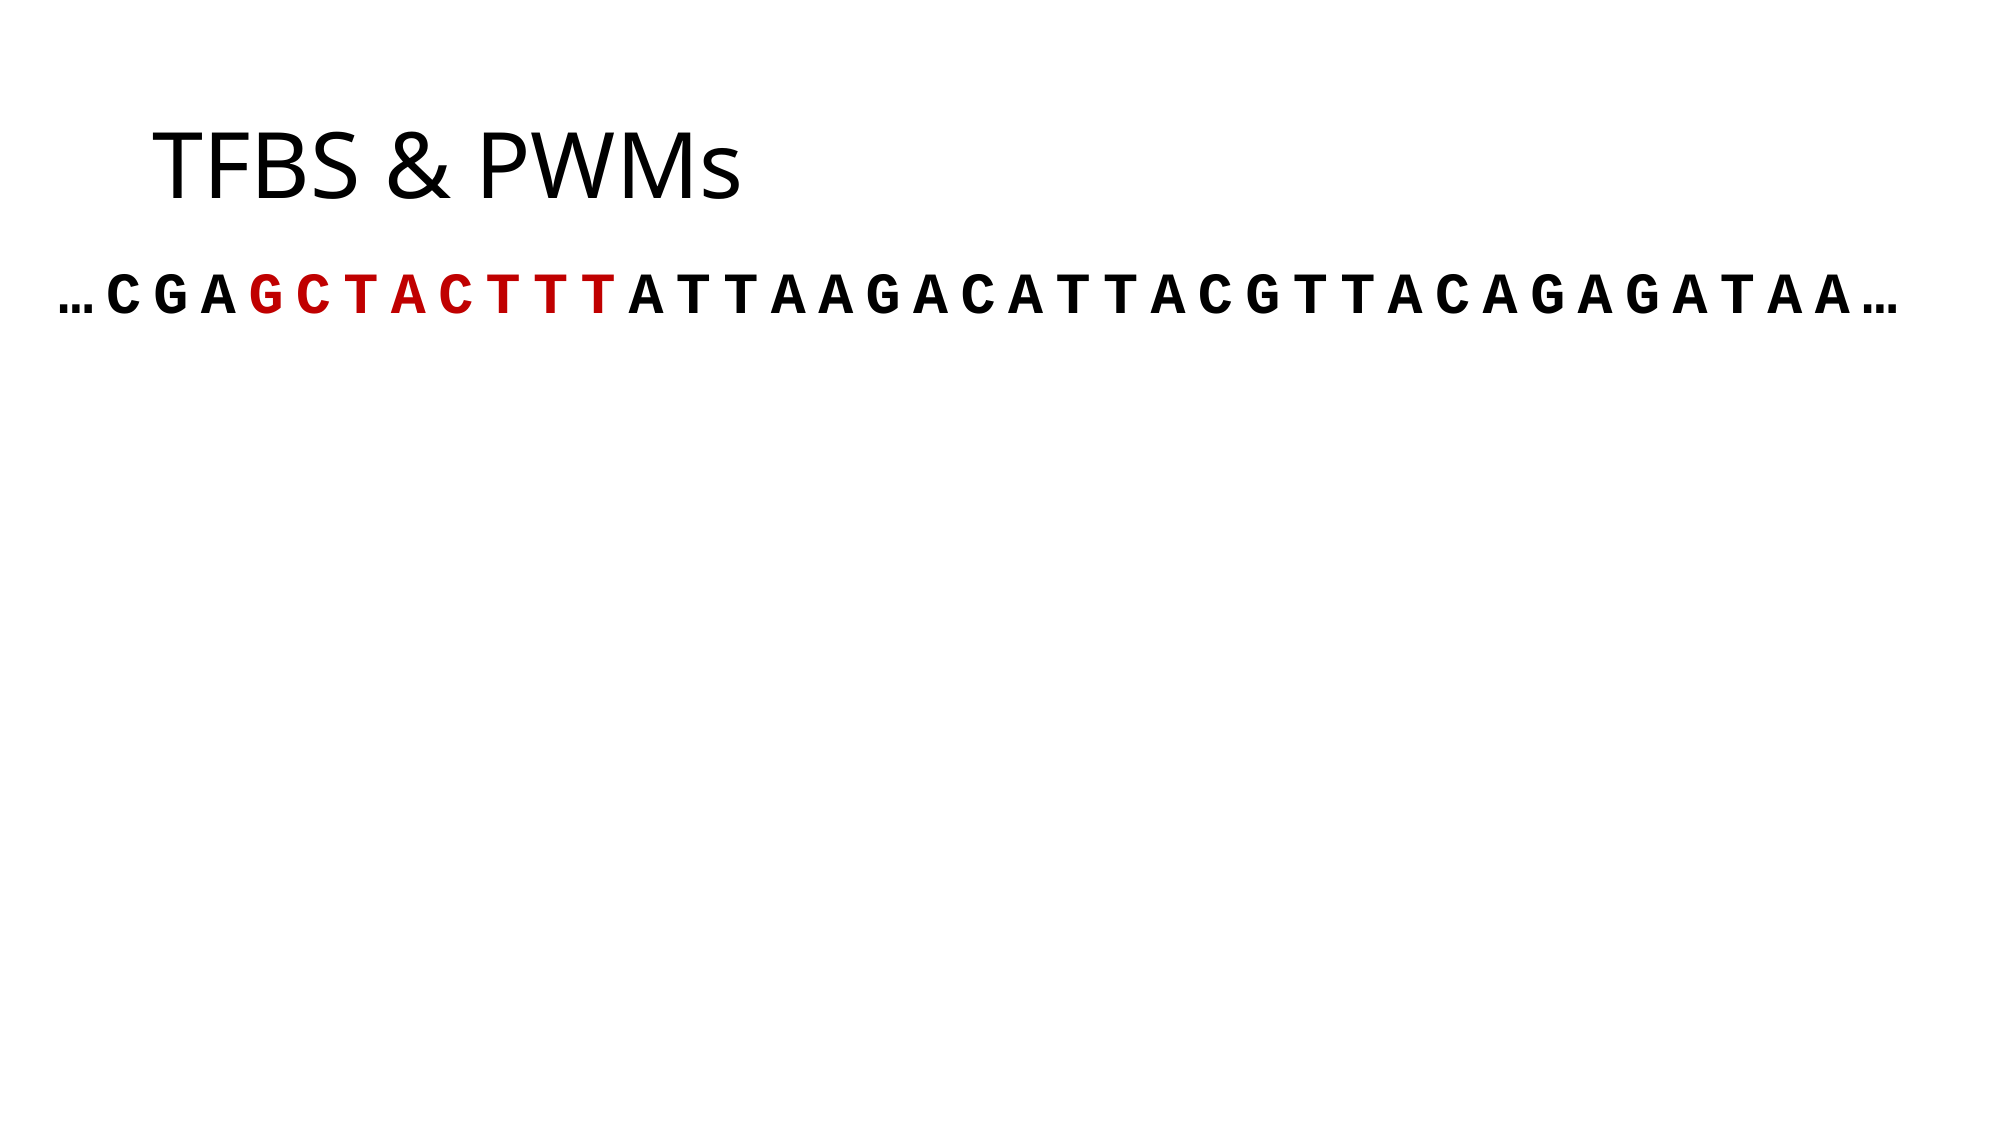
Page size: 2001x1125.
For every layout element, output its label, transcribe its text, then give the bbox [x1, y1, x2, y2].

title TFBS & PWMs [137, 59, 1863, 278]
text_box …CGAGCTACTTTATTAAGACATTACGTTACAGAGATAA… [20, 239, 1938, 341]
